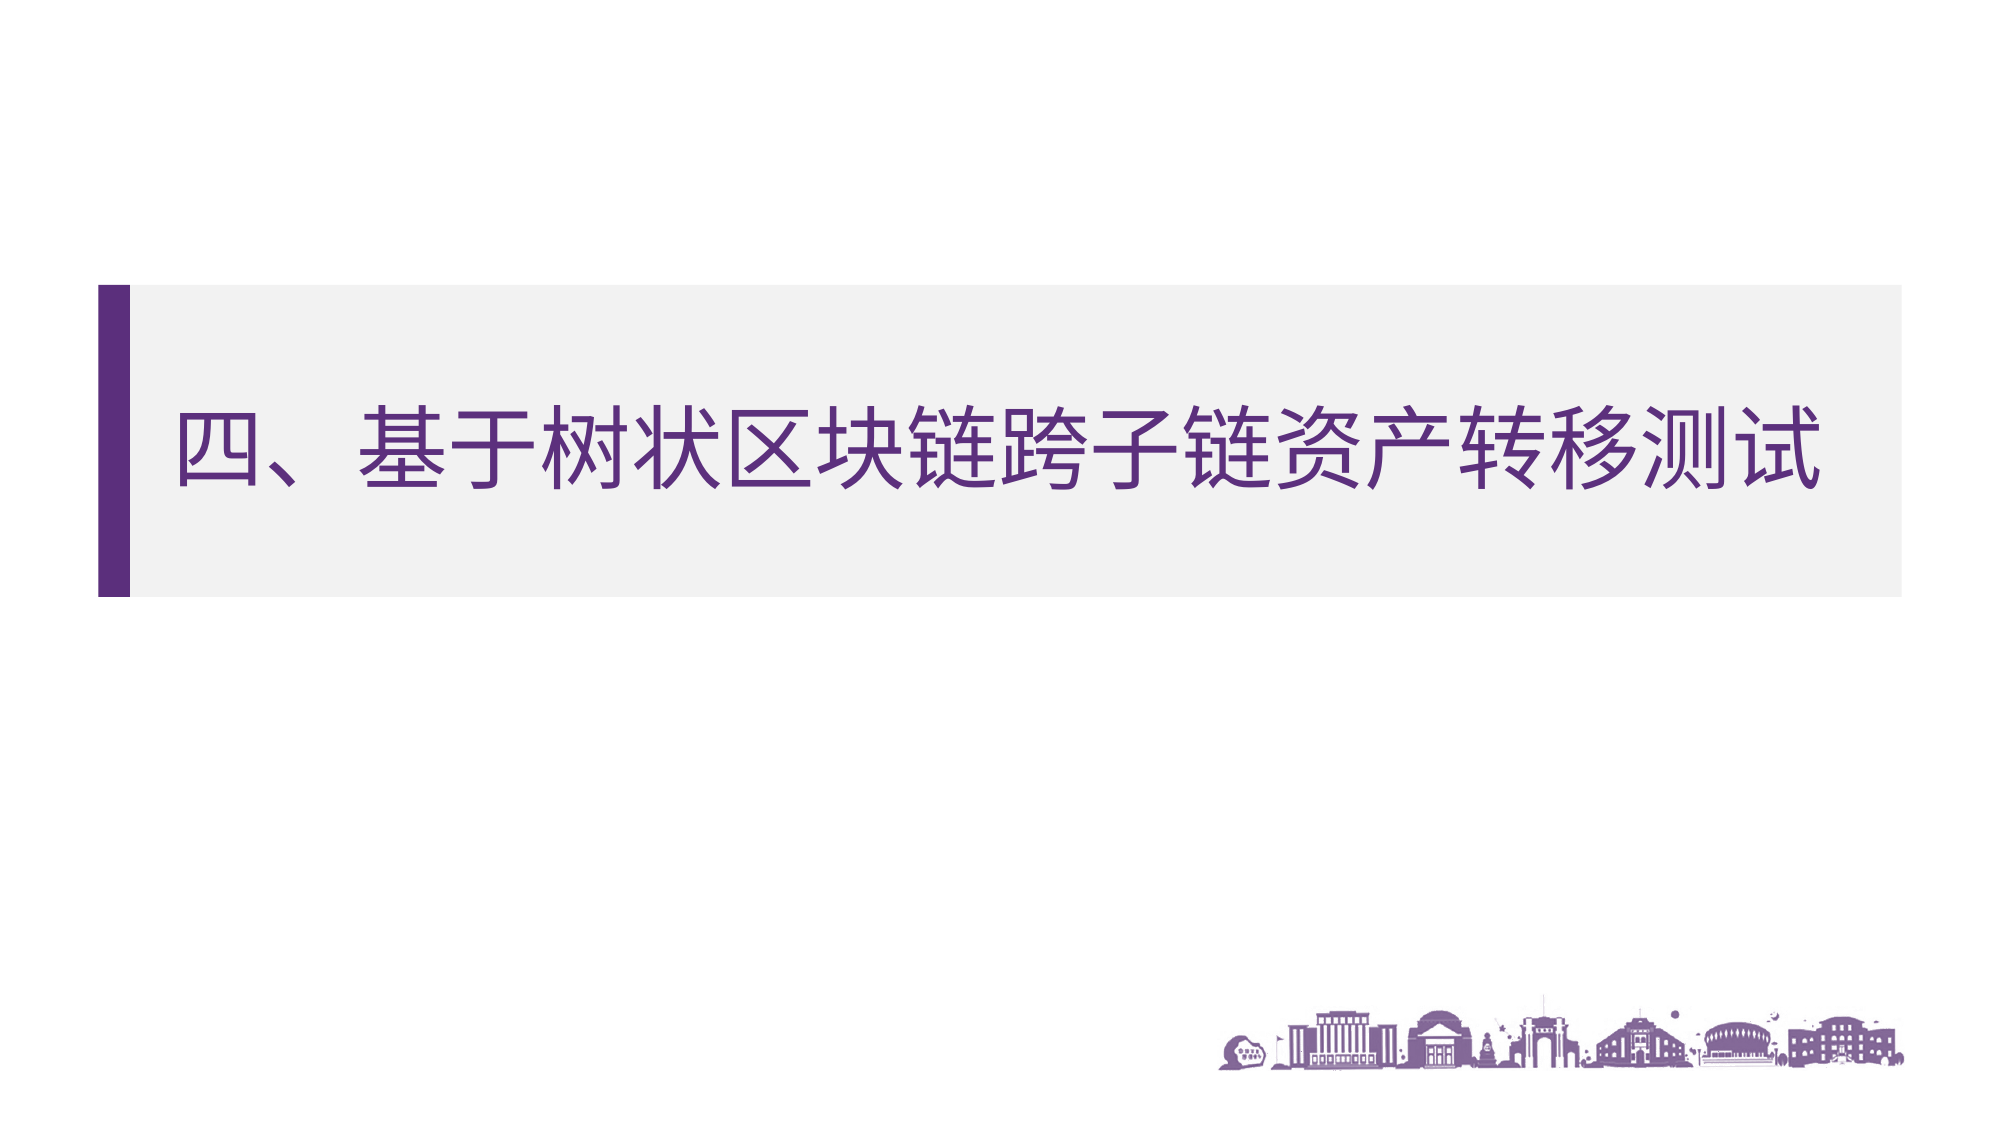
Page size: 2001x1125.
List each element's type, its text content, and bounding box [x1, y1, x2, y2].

title 四、基于树状区块链跨子链资产转移测试 [157, 332, 1842, 559]
